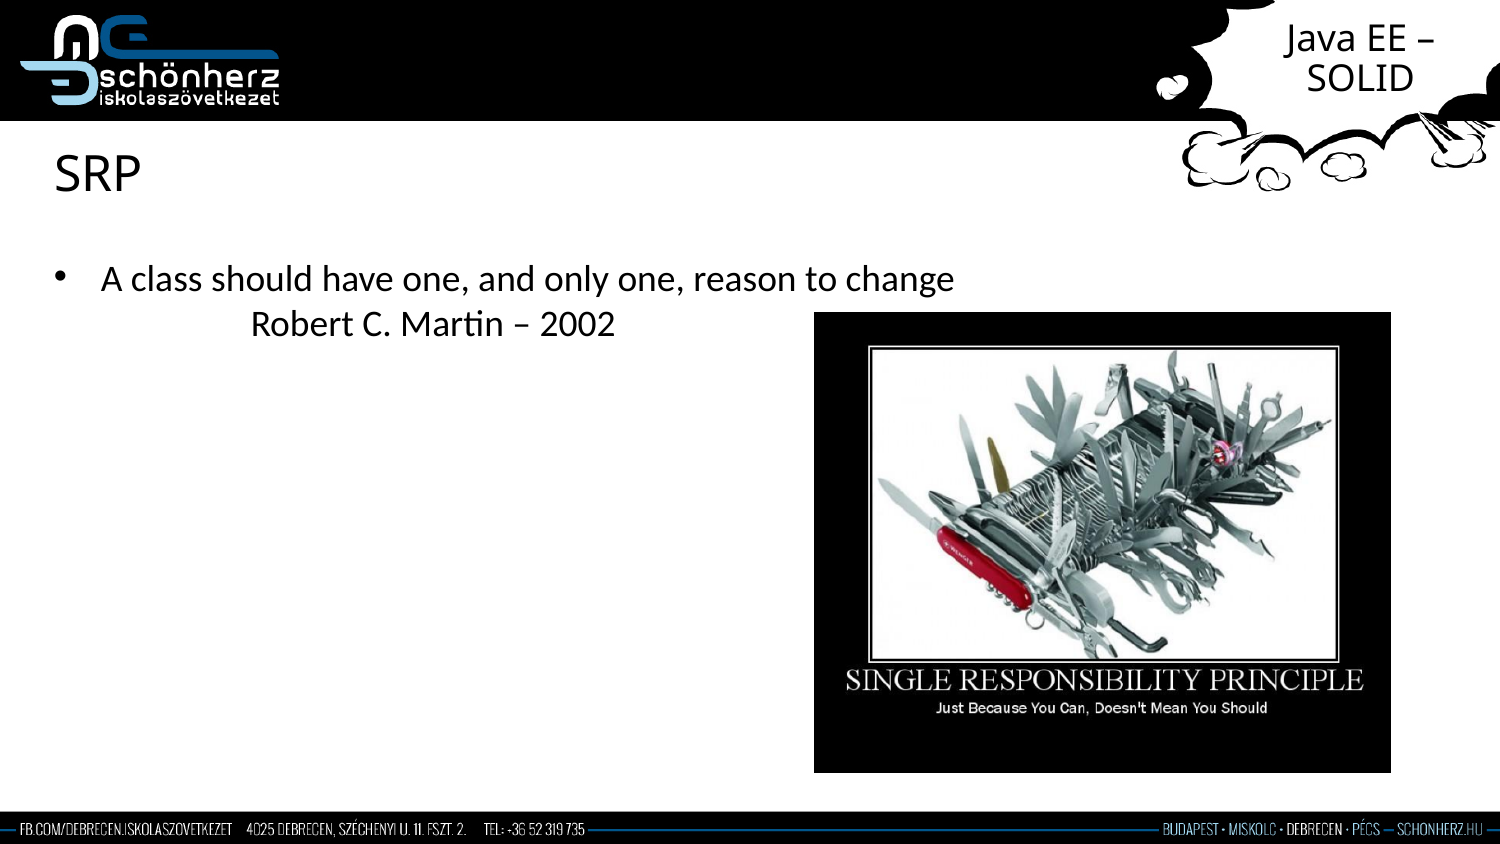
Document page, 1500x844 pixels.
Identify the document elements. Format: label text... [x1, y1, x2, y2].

subtitle SRP [39, 140, 1455, 213]
title Java EE – SOLID [1233, 11, 1488, 107]
picture [0, 0, 1500, 844]
text_box A class should have one, and only one, reason to change Robert C. Martin – 2002 [39, 246, 1455, 396]
